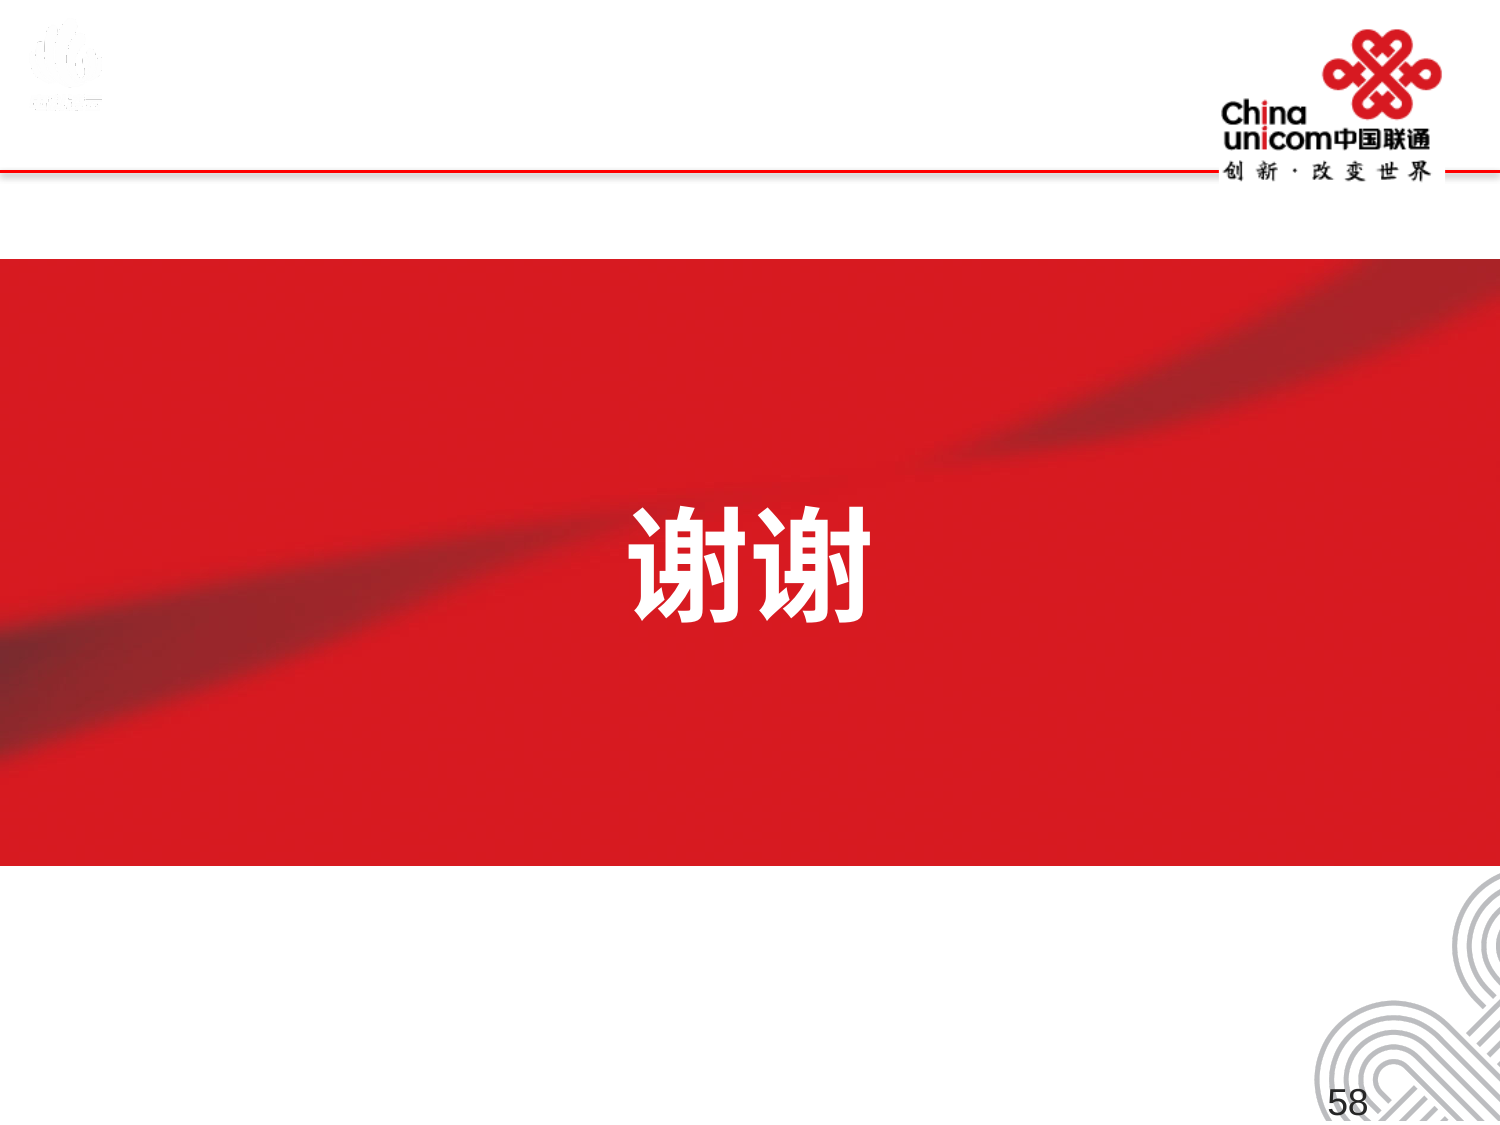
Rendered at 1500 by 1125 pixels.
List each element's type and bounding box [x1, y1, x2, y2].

picture [1218, 23, 1446, 188]
picture [0, 258, 1500, 1121]
picture [29, 18, 102, 111]
